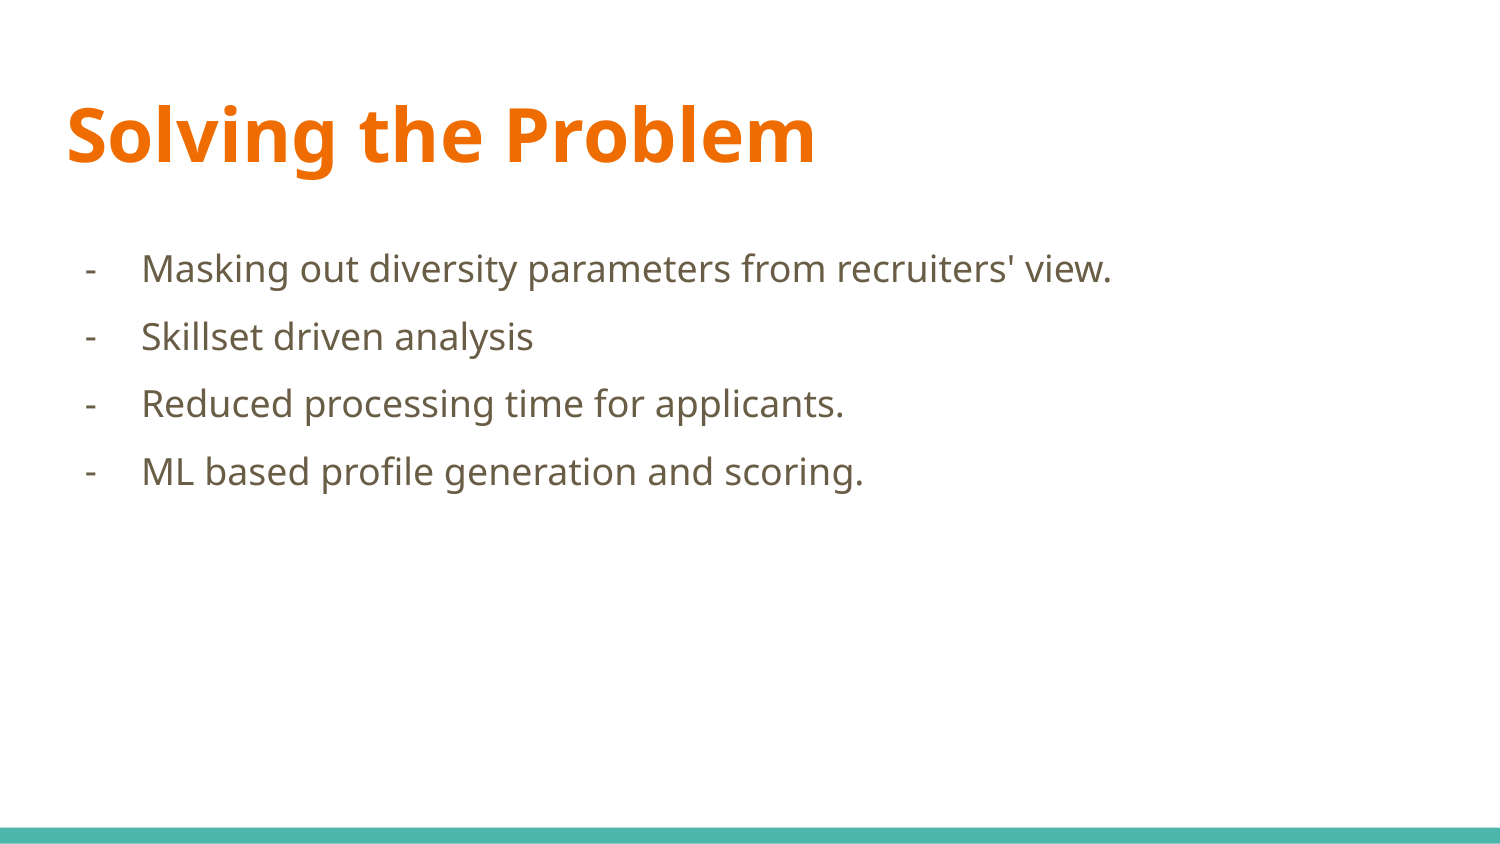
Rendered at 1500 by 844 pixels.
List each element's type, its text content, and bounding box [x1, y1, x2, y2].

title Solving the Problem [51, 72, 1449, 189]
list Masking out diversity parameters from recruiters' view. Skillset driven analysis Reduced processing time for applicants. ML based profile generation and scoring. [51, 207, 1449, 750]
